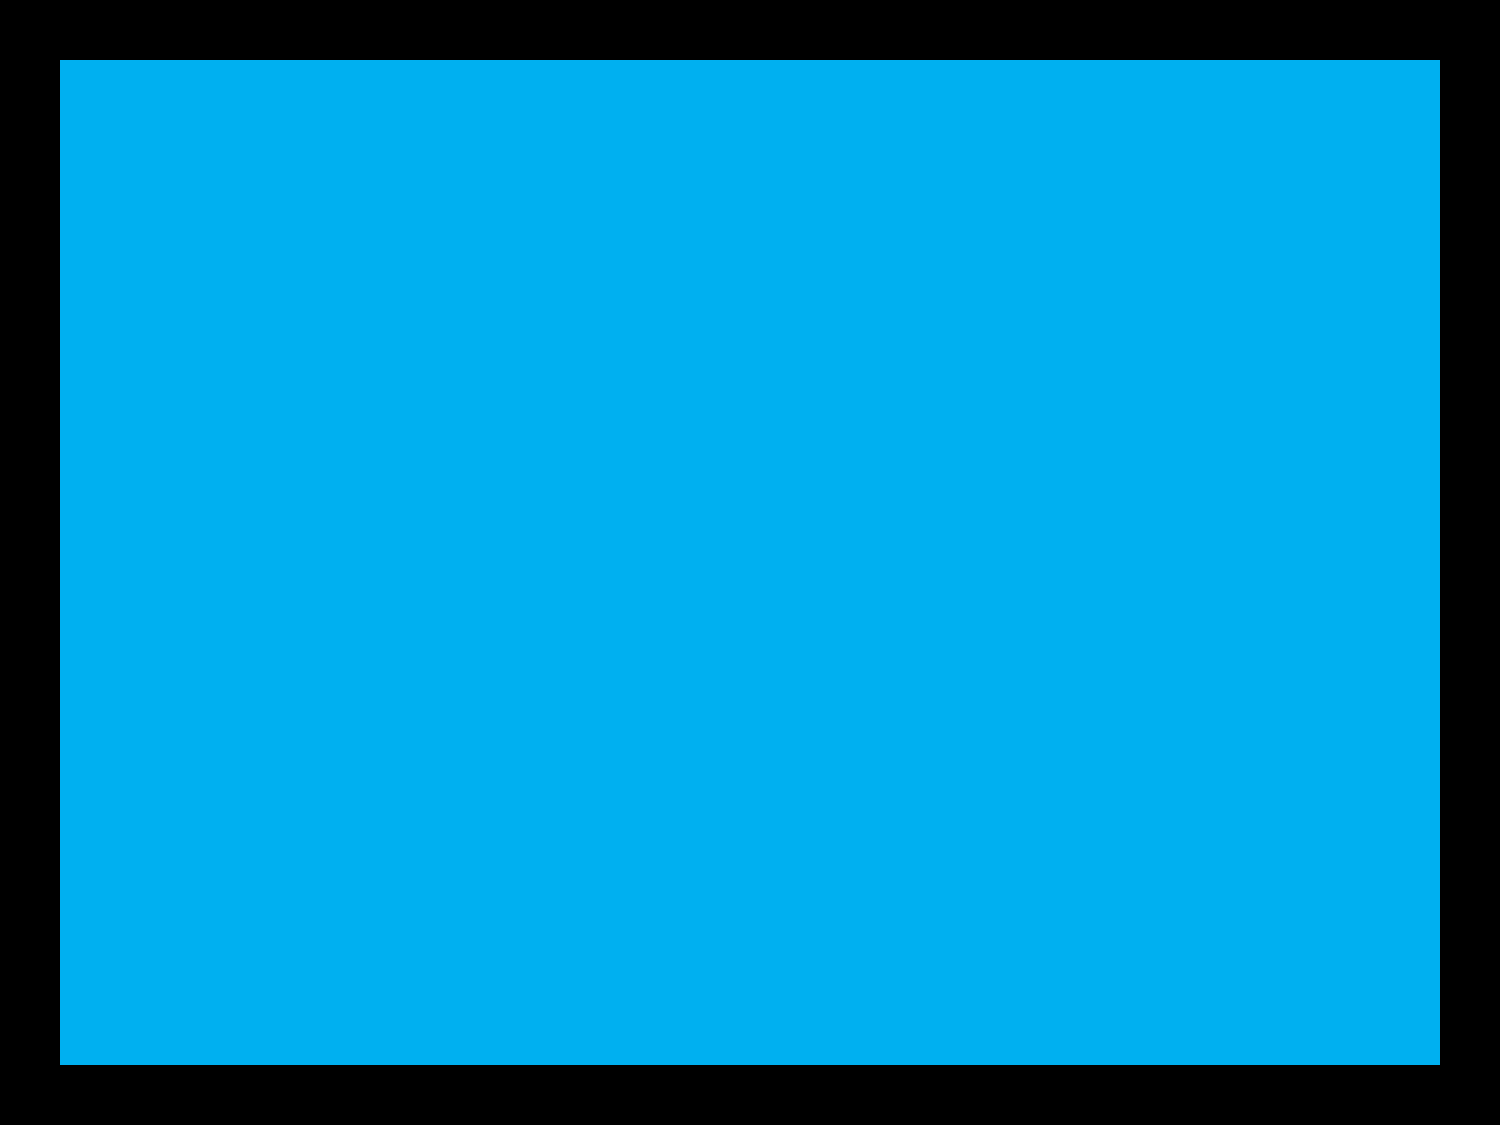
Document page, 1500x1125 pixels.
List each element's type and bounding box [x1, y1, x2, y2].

text_box [0, 0, 1500, 1125]
